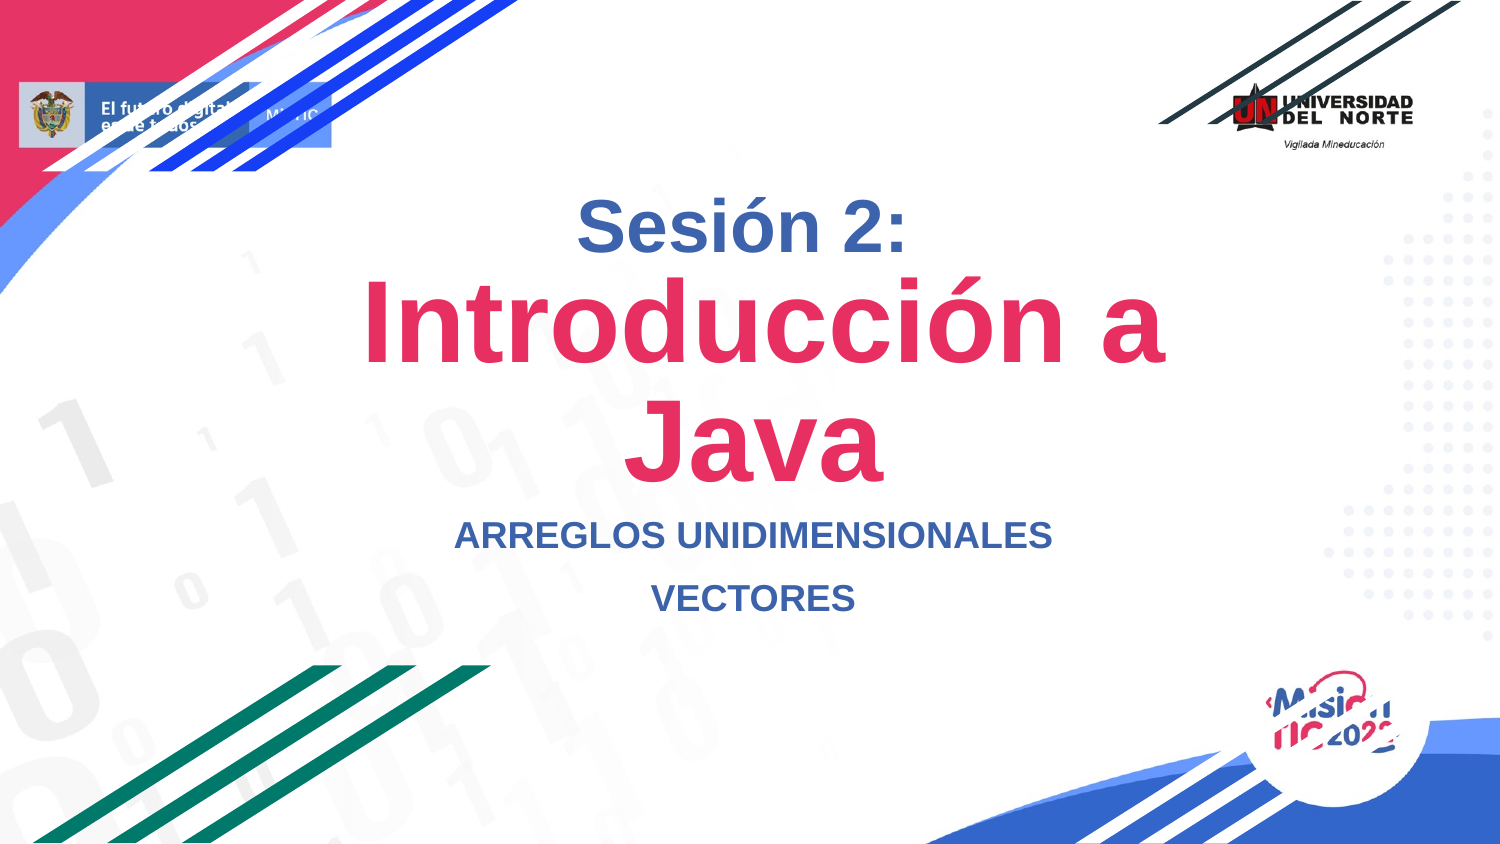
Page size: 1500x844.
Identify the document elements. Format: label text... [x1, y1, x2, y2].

title Sesión 2: Introducción a Java [210, 178, 1297, 500]
picture [0, 0, 1500, 844]
subtitle ARREGLOS UNIDIMENSIONALES VECTORES [180, 500, 1327, 664]
